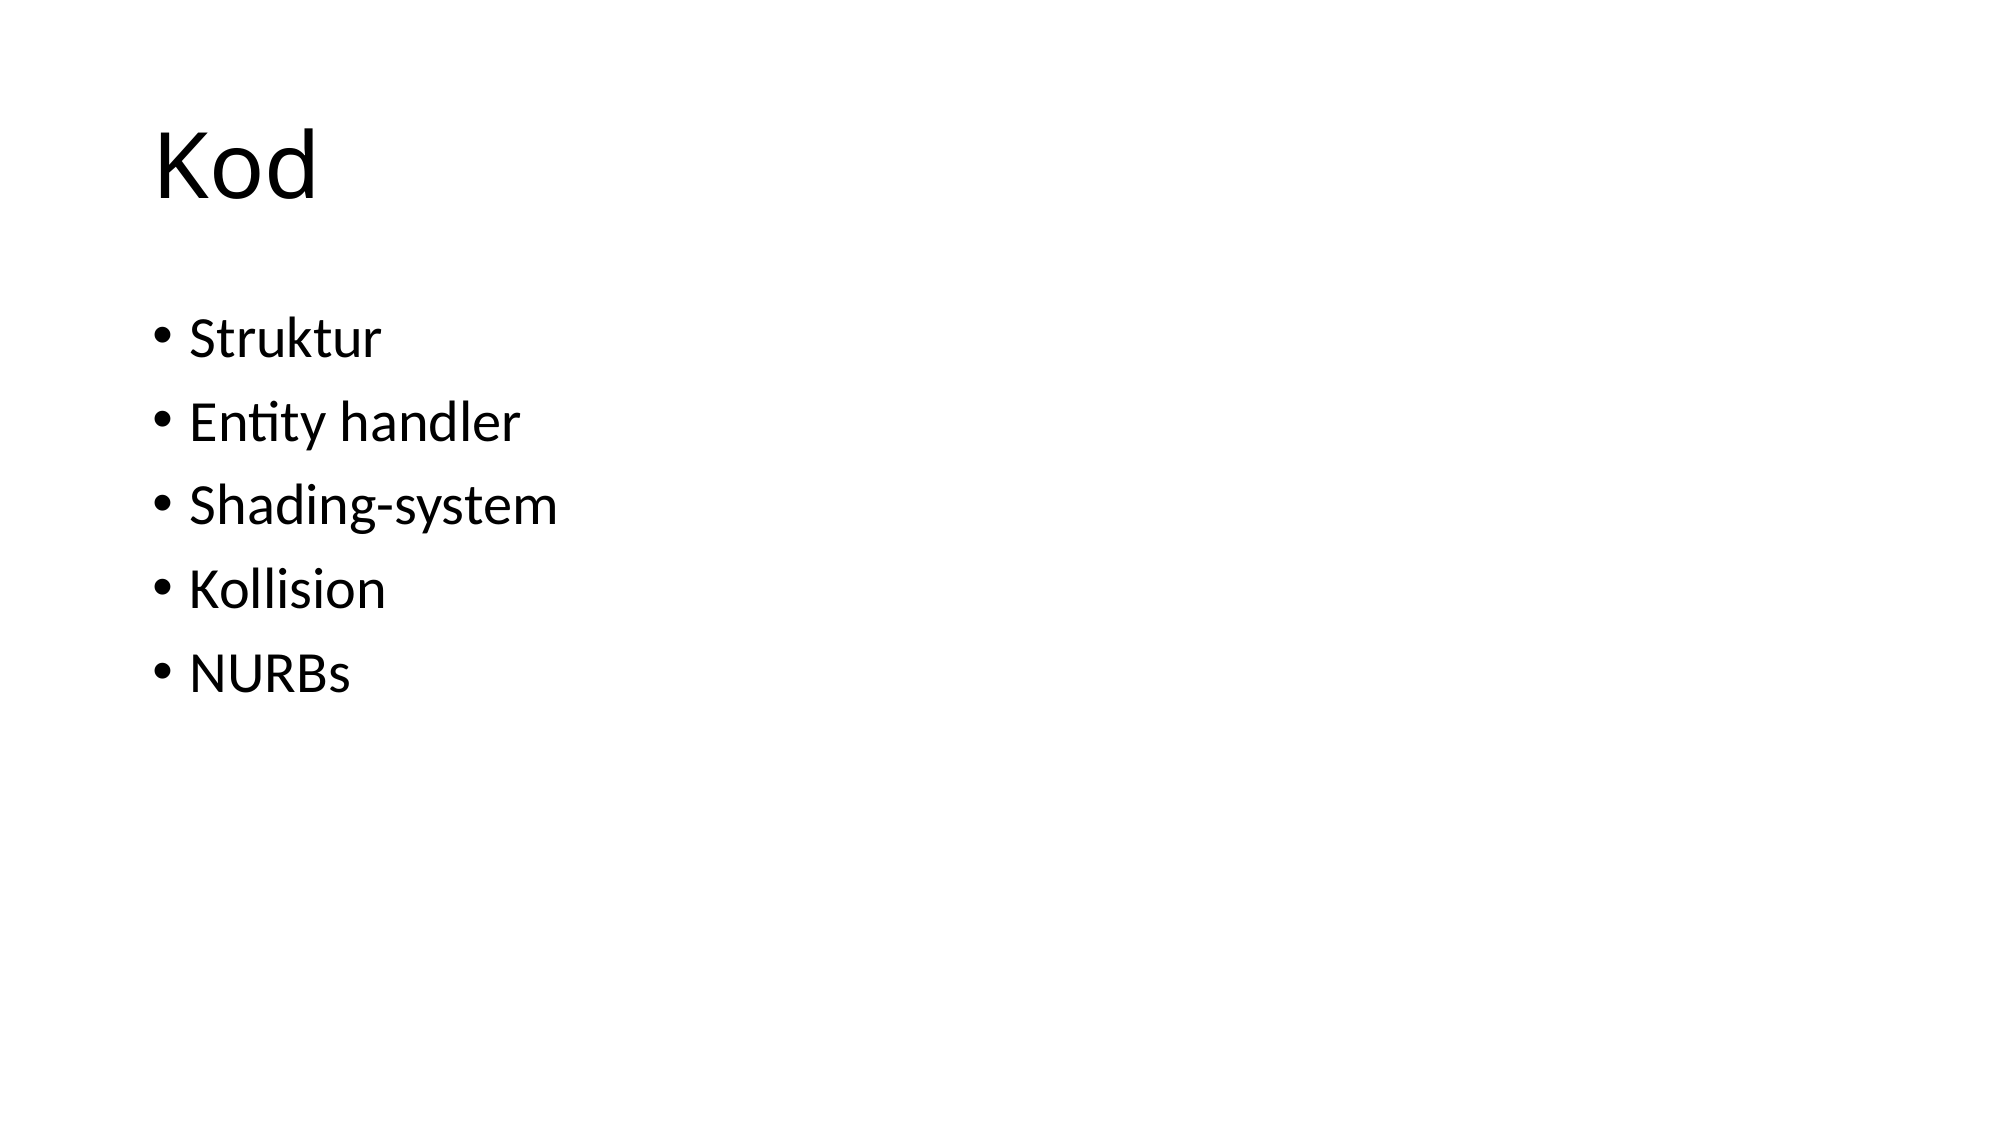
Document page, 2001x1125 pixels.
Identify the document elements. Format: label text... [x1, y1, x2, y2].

title Kod [137, 59, 1863, 278]
list Struktur Entity handler Shading-system Kollision NURBs [137, 299, 1863, 1014]
